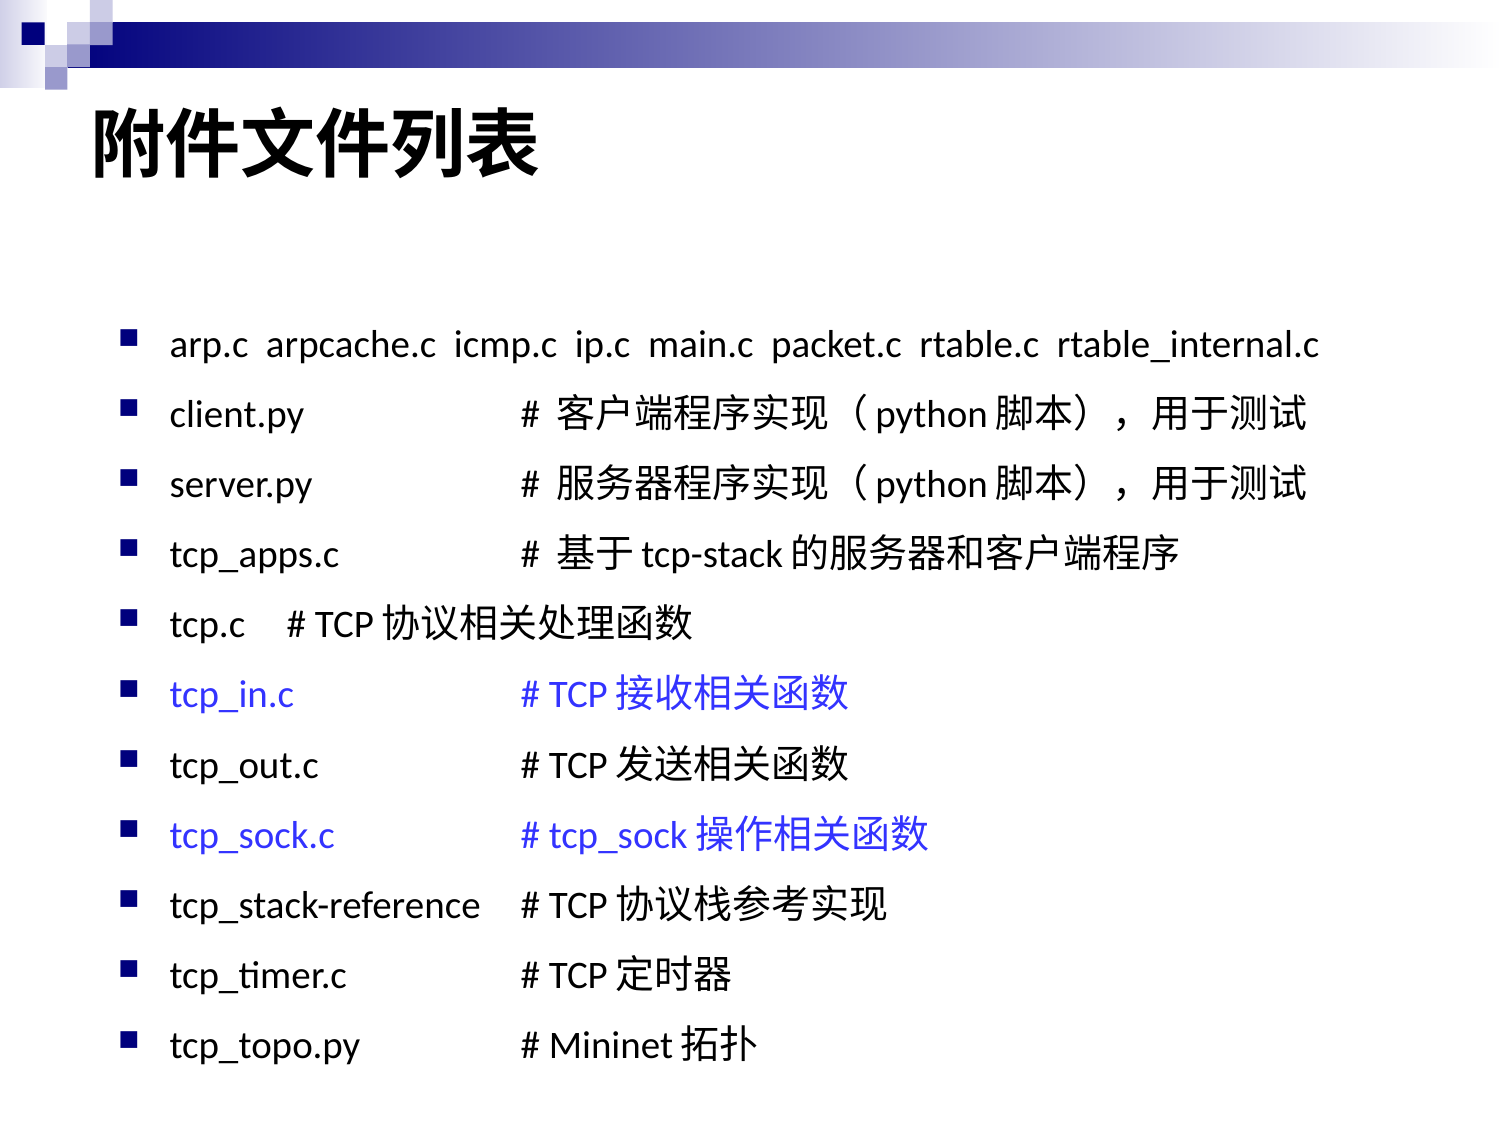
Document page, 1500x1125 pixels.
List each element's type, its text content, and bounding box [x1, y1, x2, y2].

title 附件文件列表 [75, 75, 1425, 209]
list arp.c arpcache.c icmp.c ip.c main.c packet.c rtable.c rtable_internal.c client.py # 客户端程序实现（python脚本），用于测试 server.py # 服务器程序实现（python脚本），用于测试 tcp_apps.c # 基于tcp-stack的服务器和客户端程序 tcp.c # TCP协议相关处理函数 tcp_in.c # TCP接收相关函数 tcp_out.c # TCP发送相关函数 tcp_sock.c # tcp_sock操作相关函数 tcp_stack-reference # TCP协议栈参考实现 tcp_timer.c # TCP定时器 tcp_topo.py # Mininet拓扑 [103, 287, 1450, 1094]
